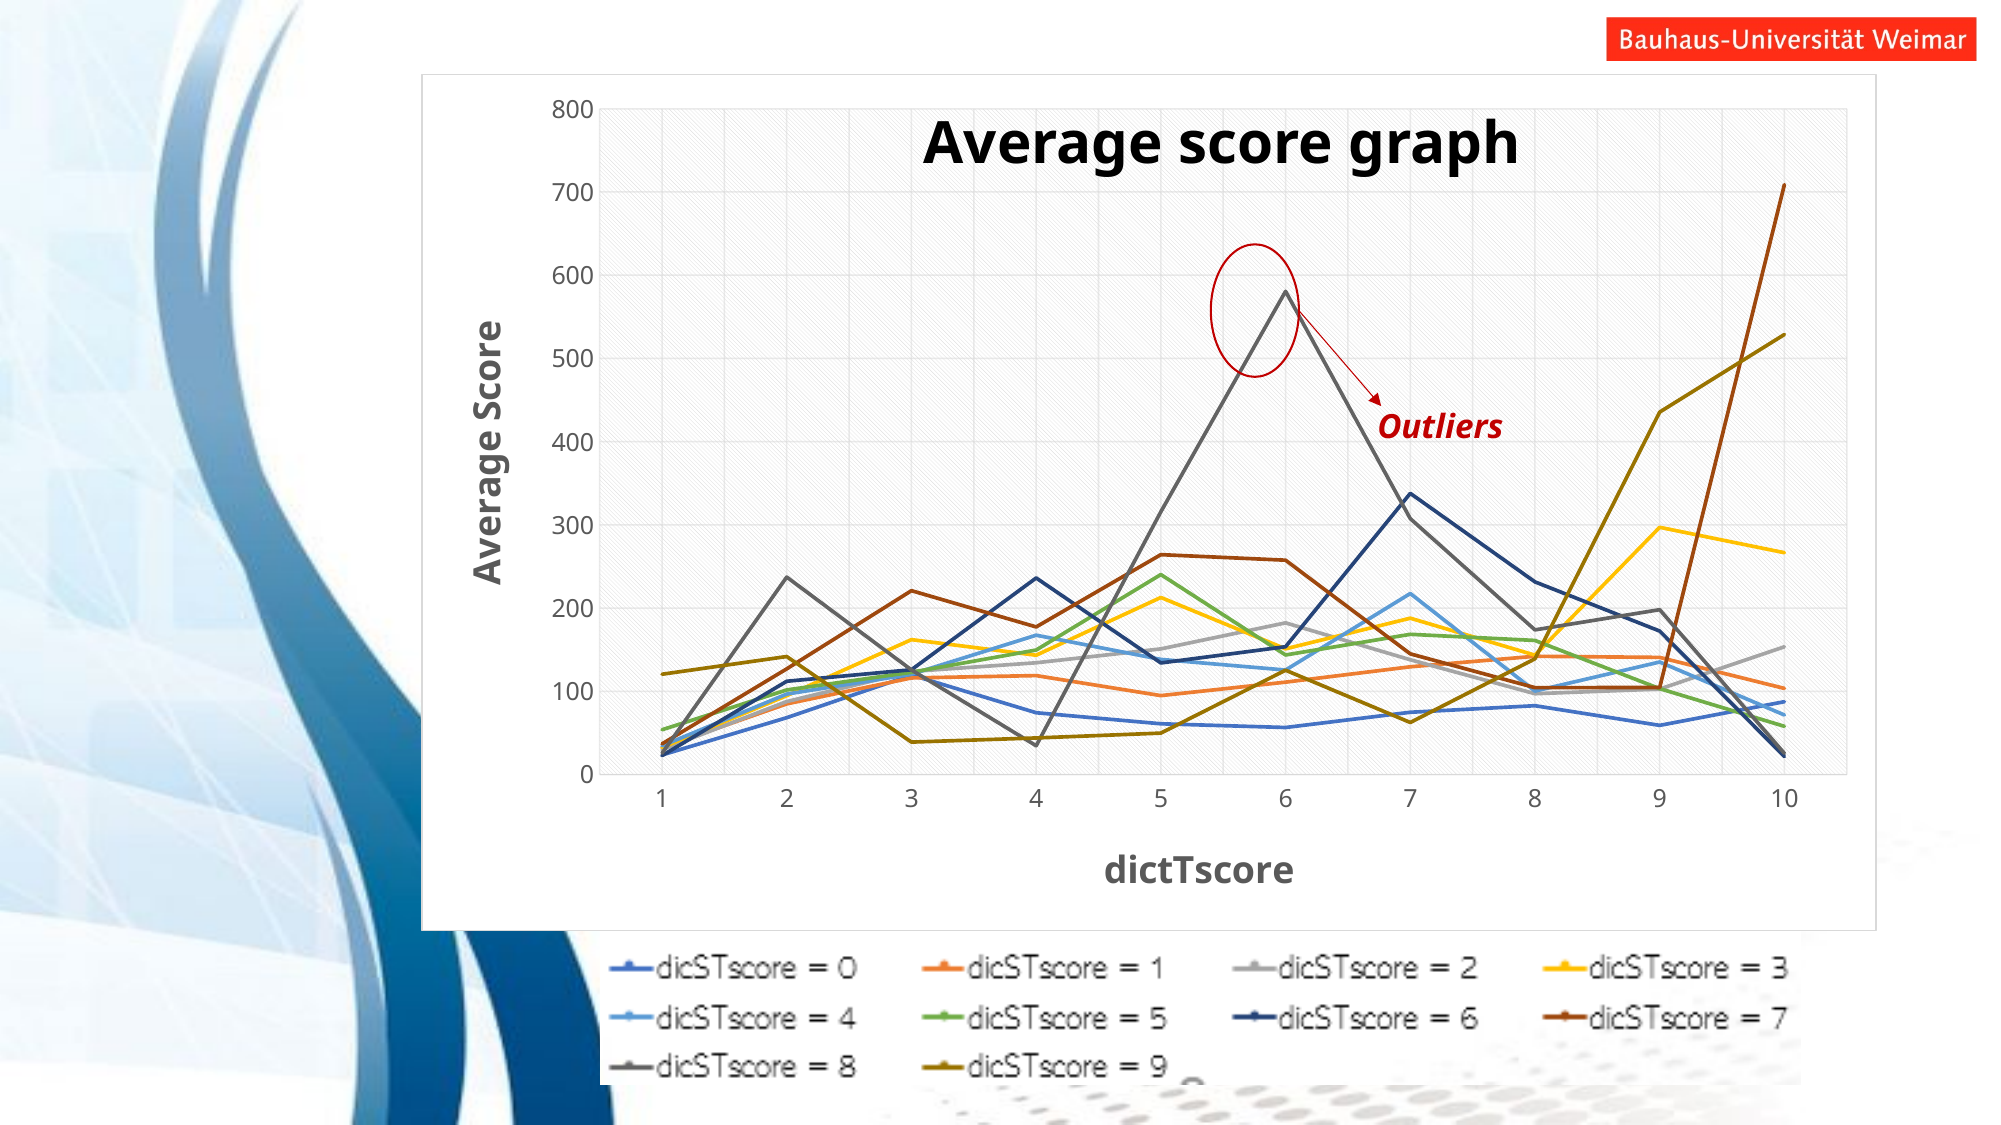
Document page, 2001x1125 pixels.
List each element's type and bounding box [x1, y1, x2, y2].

chart [421, 73, 1877, 932]
picture [0, 0, 2001, 1125]
text_box [1298, 310, 1382, 407]
